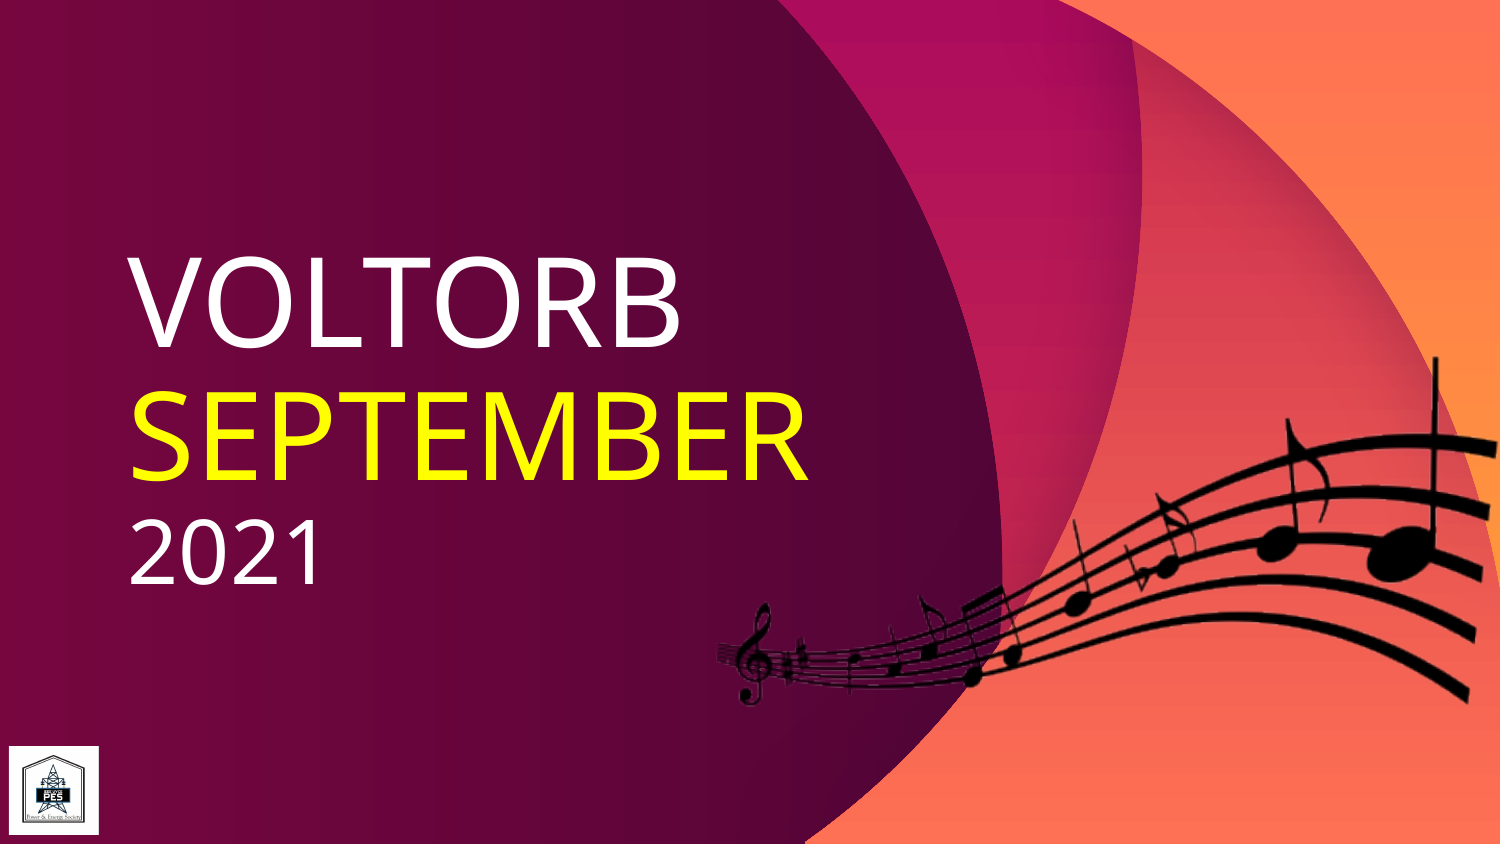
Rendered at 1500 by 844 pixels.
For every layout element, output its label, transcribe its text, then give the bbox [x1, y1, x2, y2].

picture [8, 746, 99, 835]
picture [691, 219, 1500, 844]
title VOLTORB SEPTEMBER 2021 [127, 326, 686, 517]
